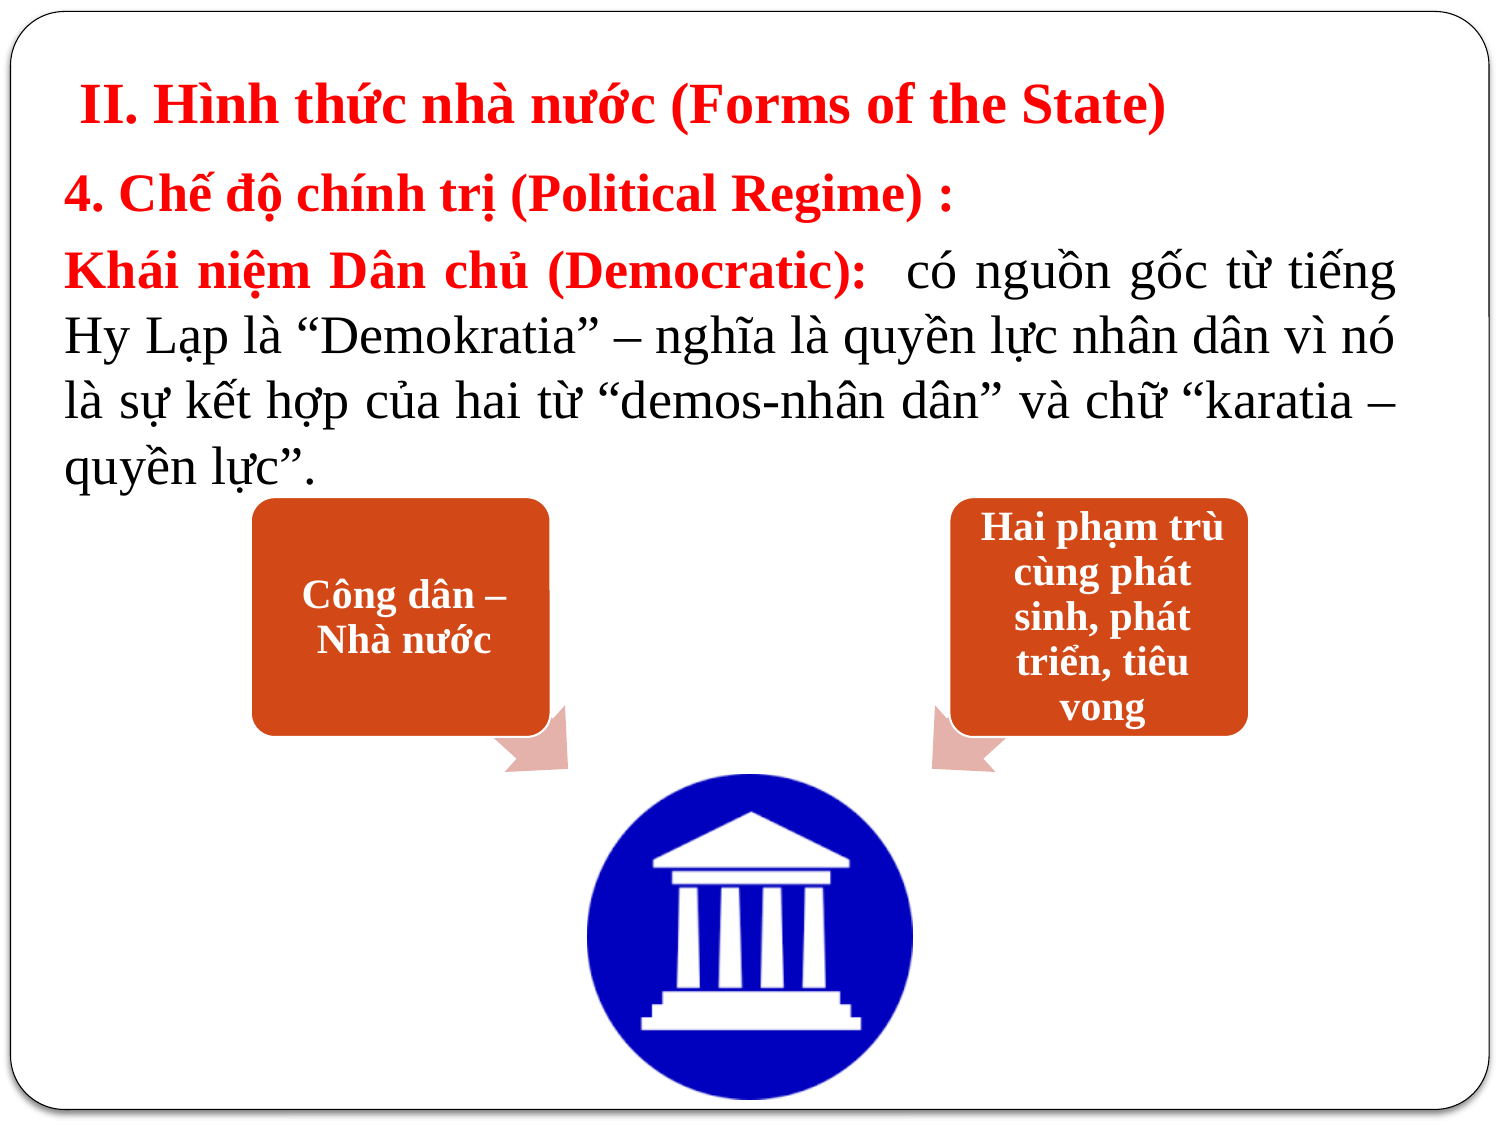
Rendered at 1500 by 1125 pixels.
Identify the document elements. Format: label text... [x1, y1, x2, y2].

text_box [249, 424, 1251, 1092]
picture [587, 774, 913, 1101]
list 4. Chế độ chính trị (Political Regime) : Khái niệm Dân chủ (Democratic): có nguồn gốc từ tiếng Hy Lạp là “Demokratia” – nghĩa là quyền lực nhân dân vì nó là sự kết hợp của hai từ “demos-nhân dân” và chữ “karatia – quyền lực”. [50, 149, 1413, 525]
title II. Hình thức nhà nước (Forms of the State) [50, 24, 1463, 150]
